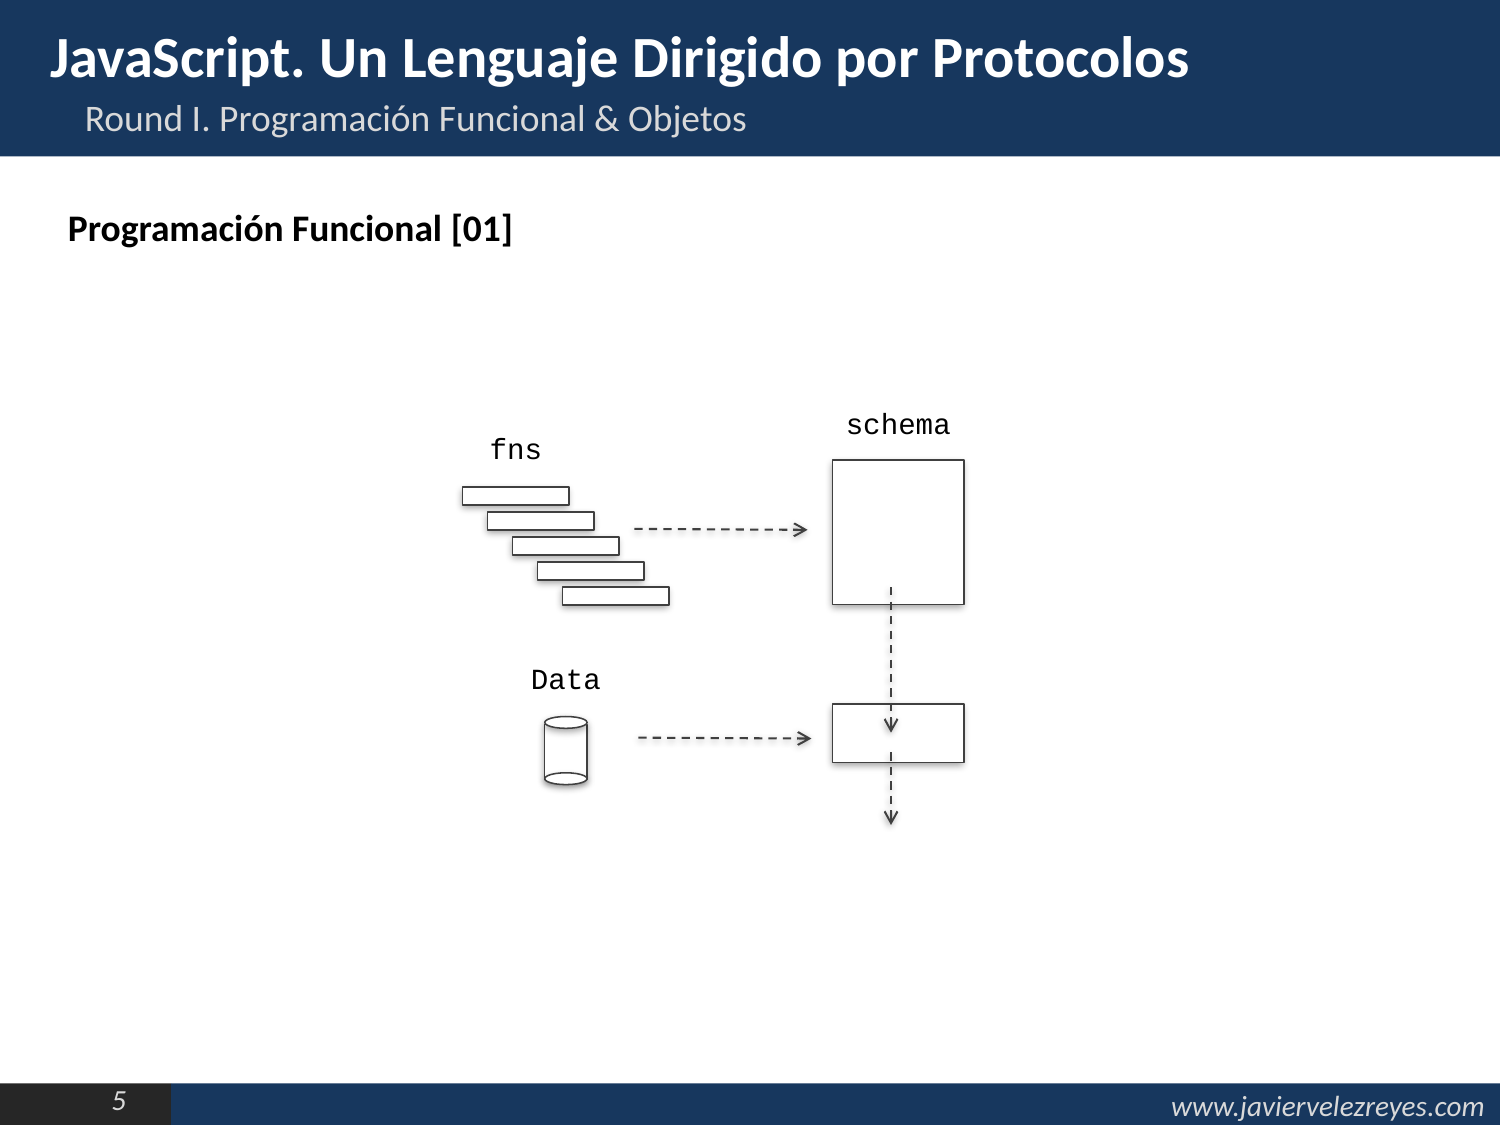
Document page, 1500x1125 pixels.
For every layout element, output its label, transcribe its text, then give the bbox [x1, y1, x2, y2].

text_box [537, 561, 645, 581]
text_box [462, 486, 570, 506]
text_box fns [412, 422, 619, 473]
text_box schema [795, 397, 1002, 448]
text_box [562, 586, 670, 606]
list JavaScript. Un Lenguaje Dirigido por Protocolos [35, 11, 1447, 83]
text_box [544, 716, 588, 785]
text_box [512, 536, 620, 556]
text_box [487, 511, 595, 531]
text_box Programación Funcional [01] [53, 196, 656, 255]
text_box Data [462, 652, 669, 703]
text_box [832, 703, 965, 763]
text_box [832, 459, 965, 605]
list Round I. Programación Funcional & Objetos [70, 86, 1447, 145]
